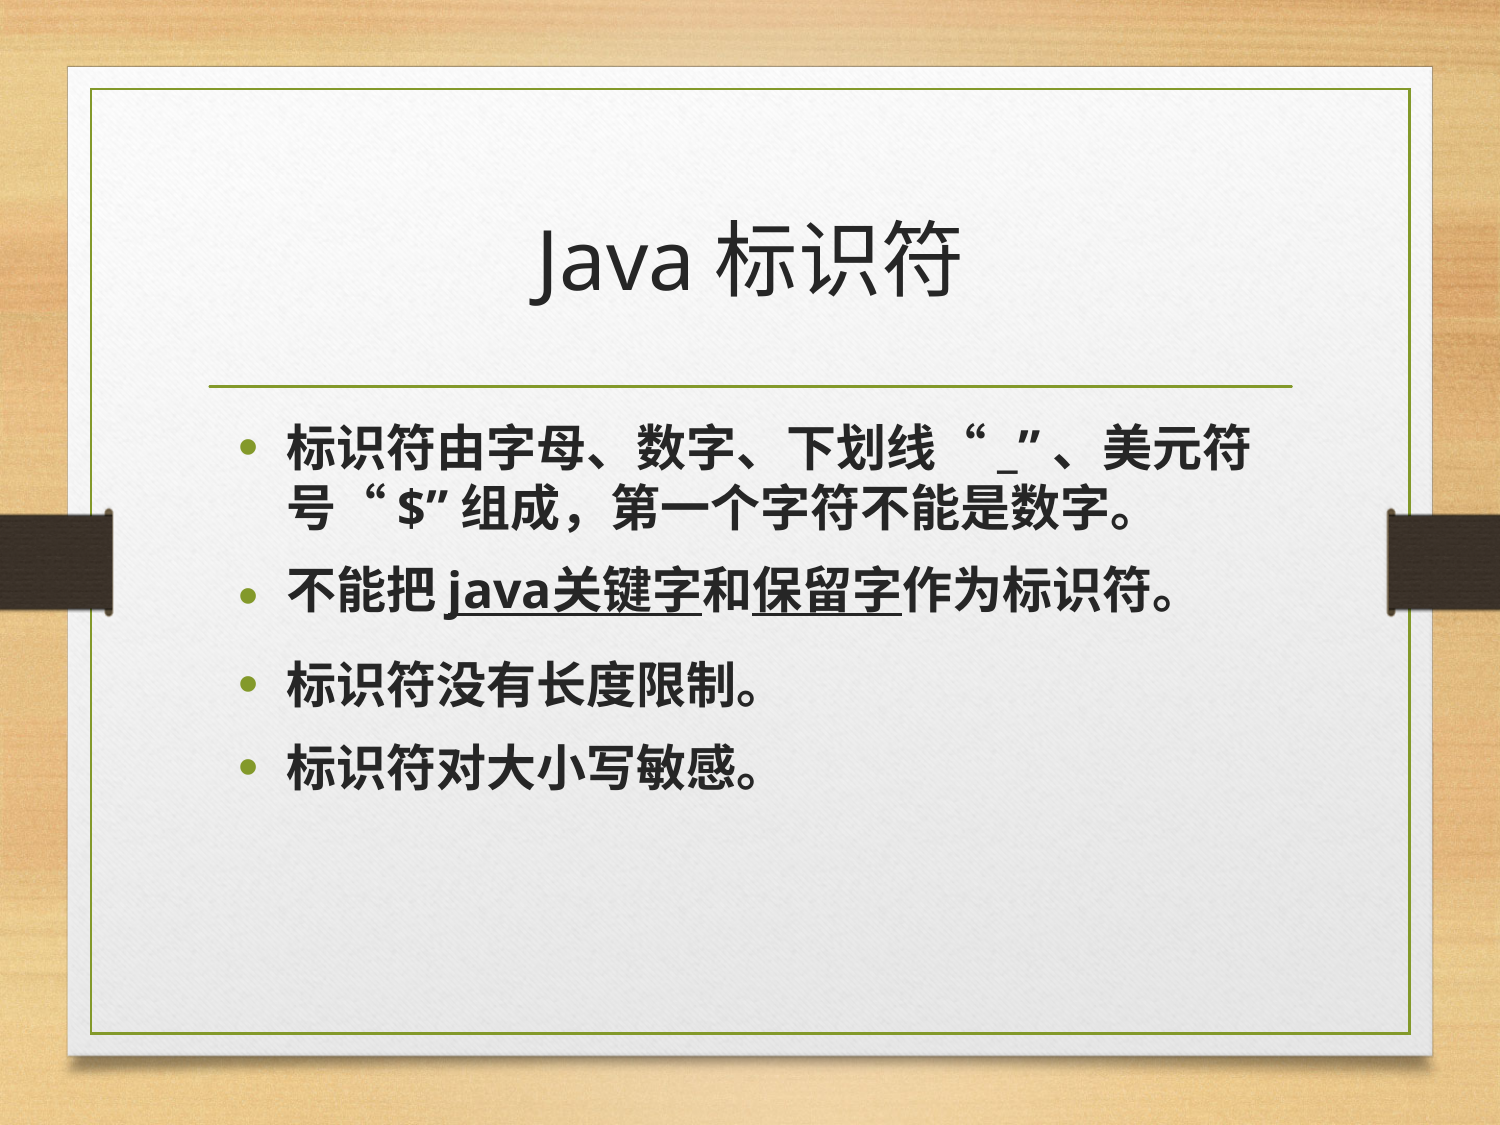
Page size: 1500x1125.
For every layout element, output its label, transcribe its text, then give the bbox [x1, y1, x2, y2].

list 标识符由字母、数字、下划线“_”、美元符号“$”组成，第一个字符不能是数字。 不能把java关键字和保留字作为标识符。 标识符没有长度限制。 标识符对大小写敏感。 [224, 408, 1309, 1012]
title Java标识符 [192, 150, 1309, 364]
picture [0, 0, 1500, 1125]
